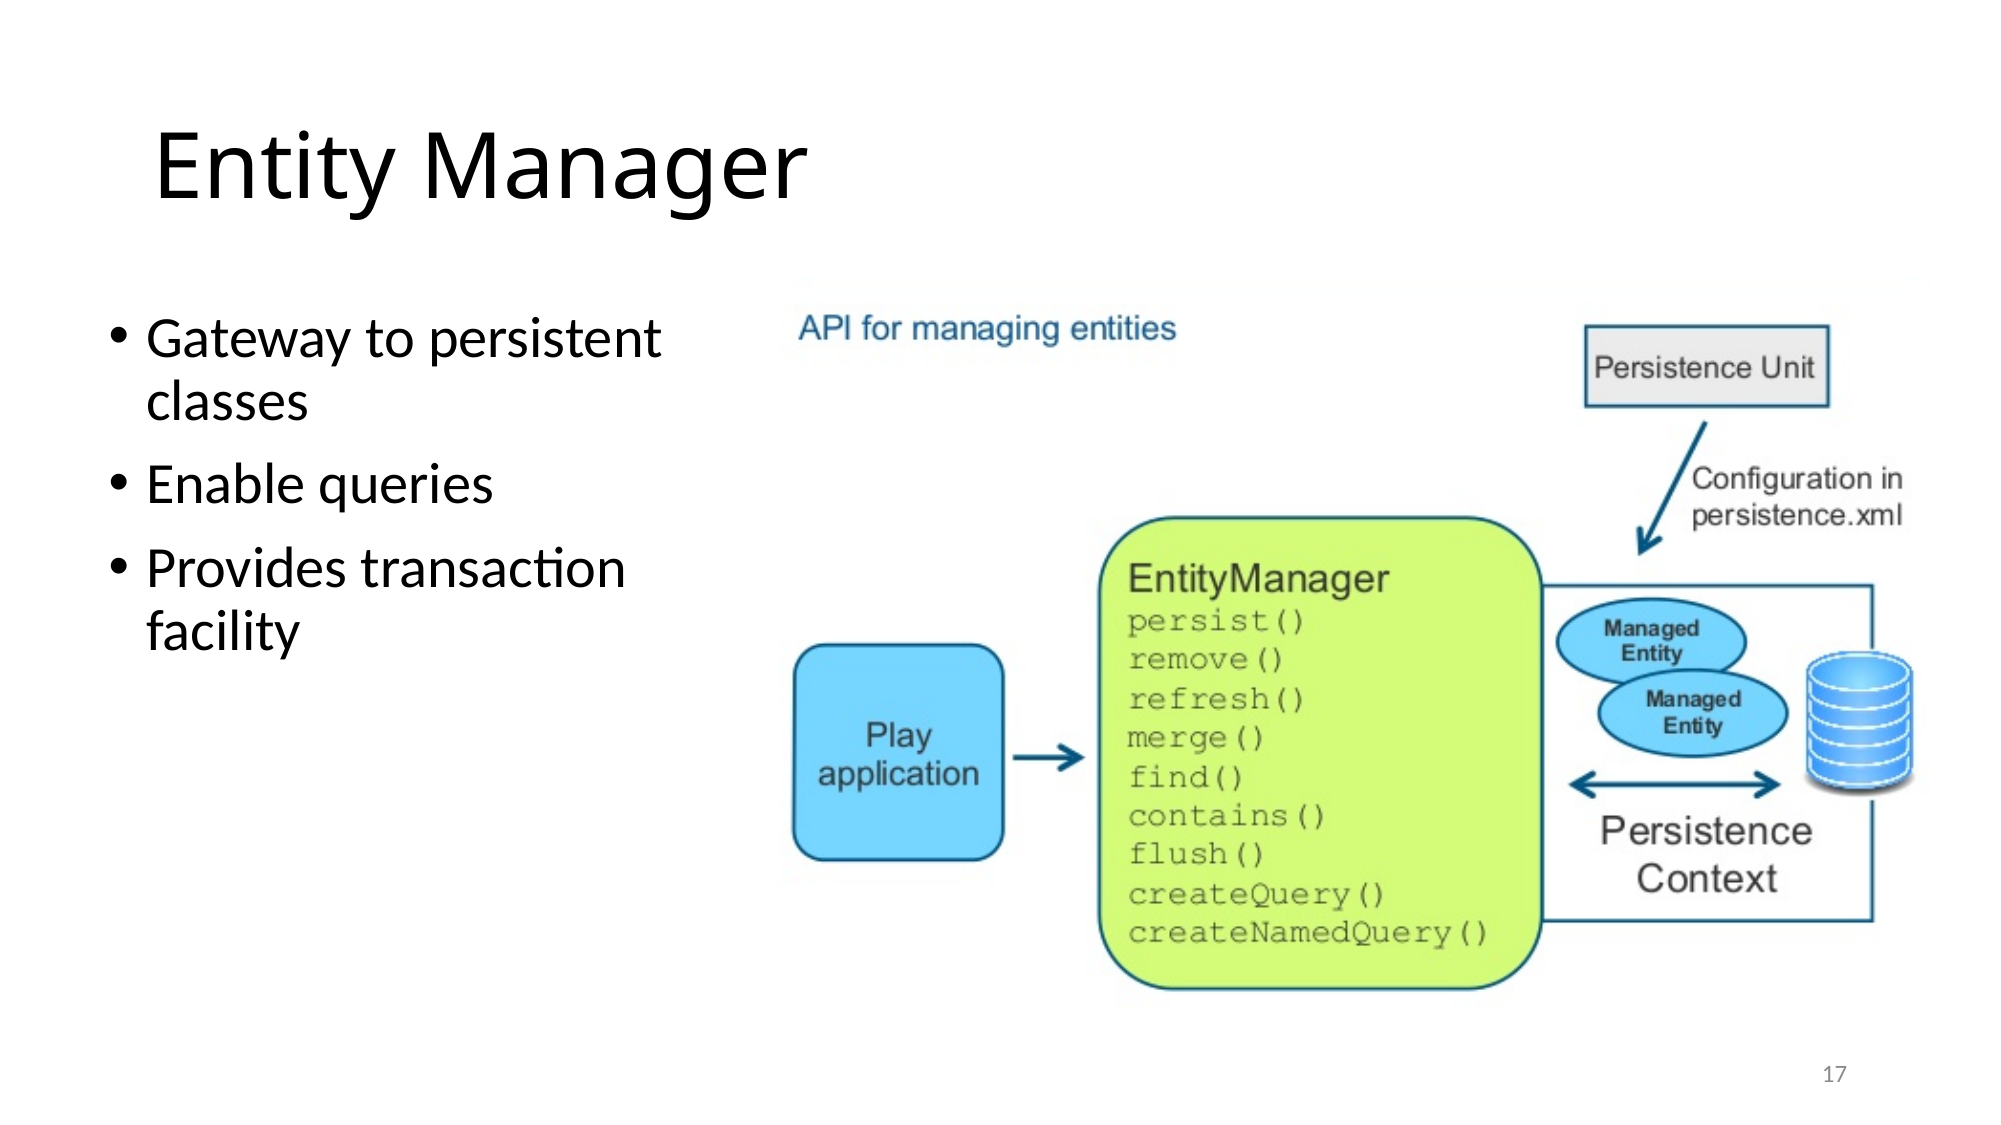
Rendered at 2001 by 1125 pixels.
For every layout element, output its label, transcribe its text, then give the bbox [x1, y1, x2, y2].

picture [778, 277, 1931, 1012]
list Gateway to persistent classes Enable queries Provides transaction facility [93, 299, 785, 1014]
slide_number 17 [1412, 1042, 1863, 1103]
title Entity Manager [137, 59, 1863, 278]
